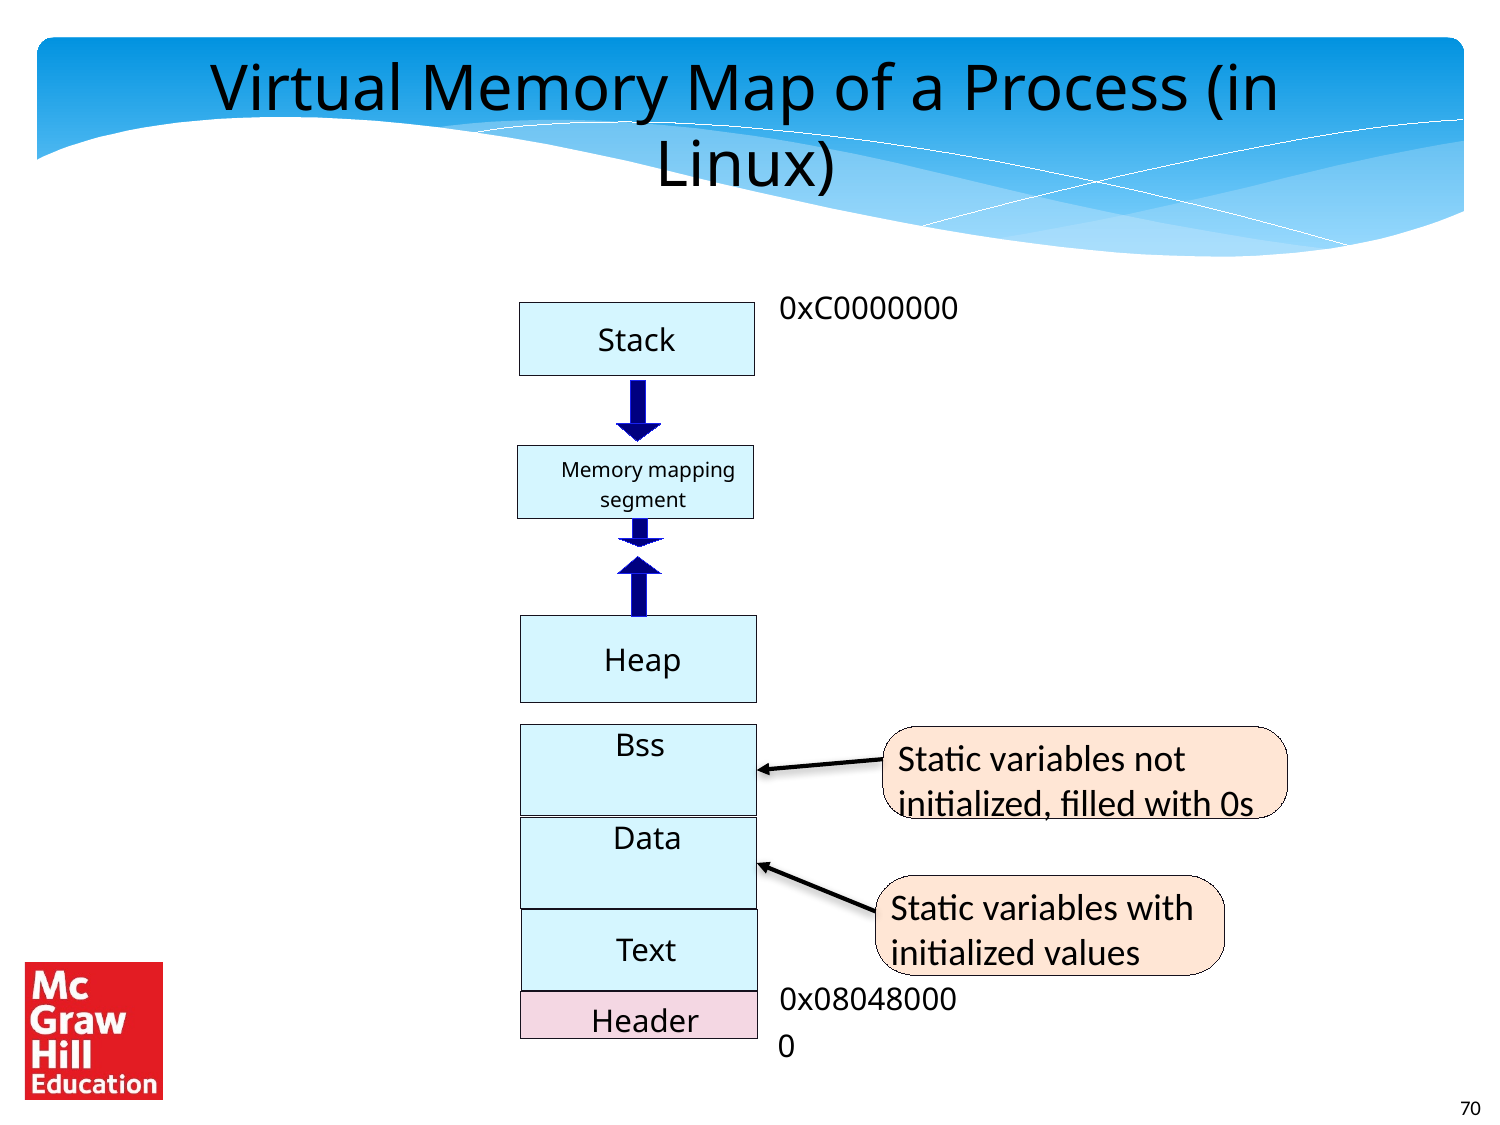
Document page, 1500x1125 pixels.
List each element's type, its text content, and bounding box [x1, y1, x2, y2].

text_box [756, 862, 876, 912]
text_box [630, 380, 646, 423]
text_box 0xC0000000 [779, 288, 960, 326]
text_box [631, 574, 647, 617]
text_box 0 [777, 1026, 796, 1064]
title Virtual Memory Map of a Process (in Linux) [137, 46, 1355, 200]
text_box [520, 724, 757, 816]
text_box [519, 302, 755, 376]
text_box [517, 445, 754, 519]
text_box [617, 556, 662, 574]
text_box [520, 615, 757, 703]
text_box Header [591, 1000, 700, 1039]
picture [24, 962, 163, 1100]
text_box [520, 817, 757, 909]
text_box Bss [614, 725, 666, 763]
text_box [632, 518, 648, 538]
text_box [756, 758, 884, 771]
text_box Static variables not initialized, filled with 0s [882, 726, 1288, 819]
text_box Stack [597, 320, 676, 358]
text_box Text [616, 930, 677, 969]
text_box Static variables with initialized values [875, 875, 1225, 976]
text_box [618, 538, 664, 547]
text_box [520, 991, 758, 1039]
text_box Data [612, 818, 683, 856]
text_box Heap [603, 640, 682, 678]
text_box Memory mapping [560, 456, 736, 482]
text_box 0x08048000 [779, 979, 959, 1017]
text_box segment [600, 486, 687, 512]
text_box [616, 423, 661, 442]
text_box [521, 909, 758, 991]
